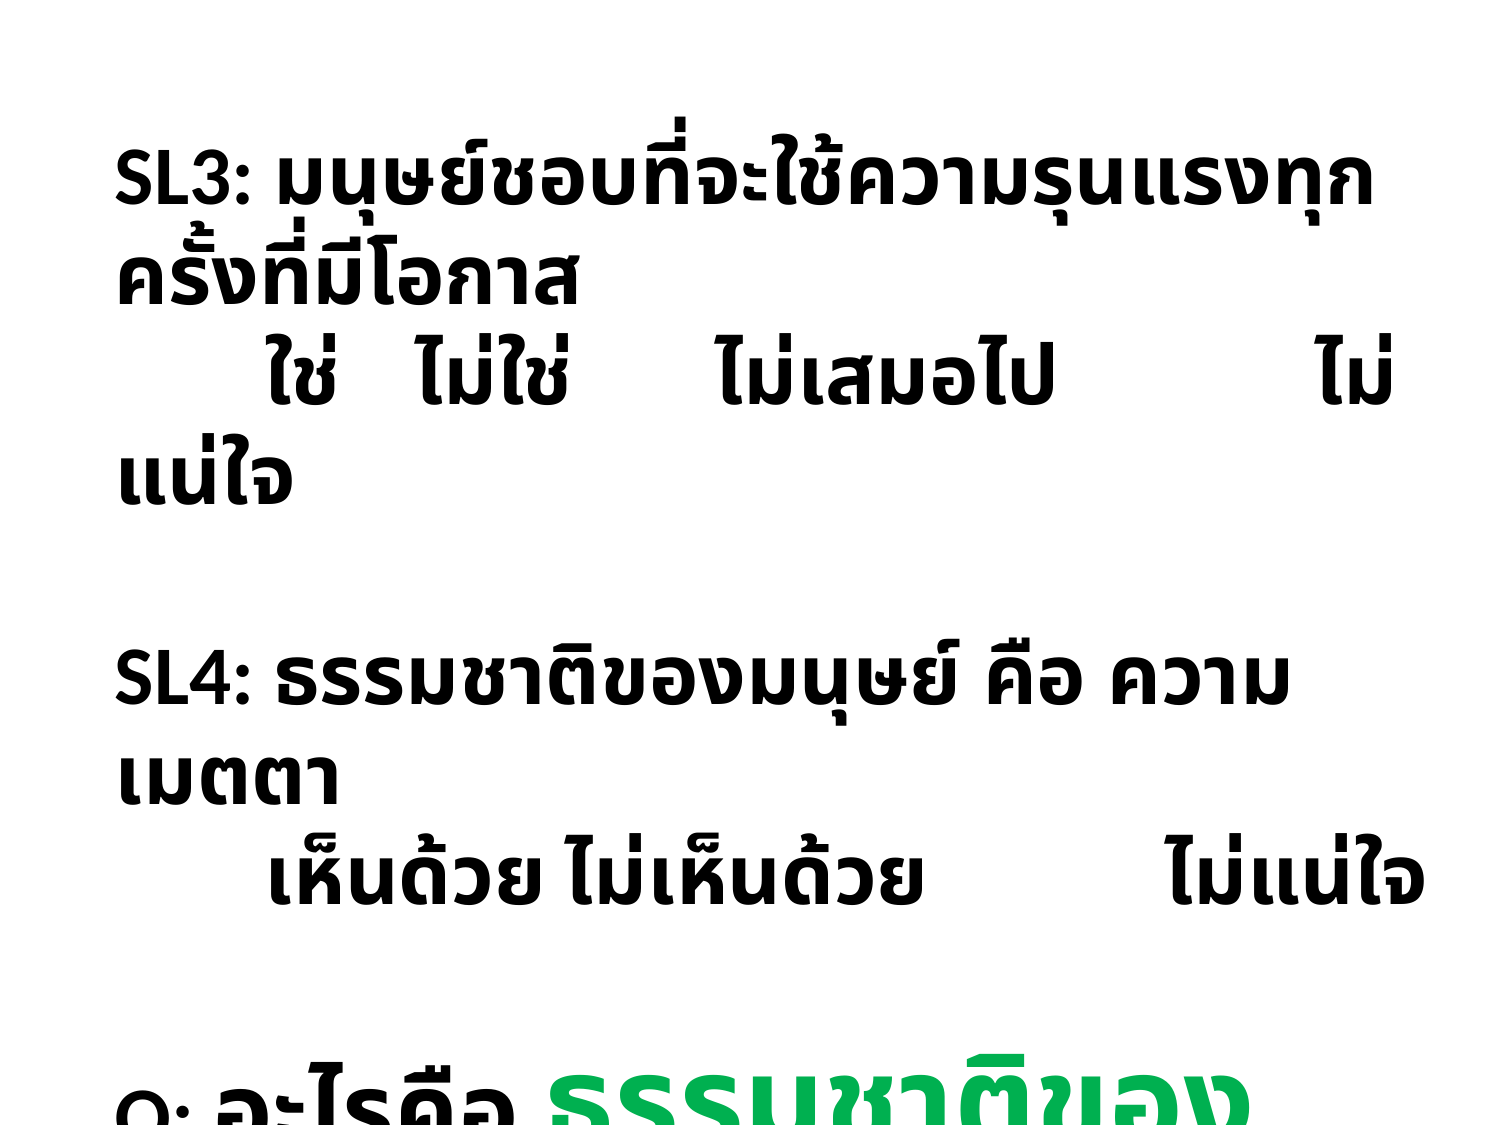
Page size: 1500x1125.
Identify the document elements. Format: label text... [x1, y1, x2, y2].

text_box SL3: มนุษย์ชอบที่จะใช้ความรุนแรงทุกครั้งที่มีโอกาส ใช่ ไม่ใช่ ไม่เสมอไป ไม่แน่ใจ SL4: ธรรมชาติของมนุษย์ คือ ความเมตตา เห็นด้วย ไม่เห็นด้วย ไม่แน่ใจ Q: อะไรคือ ธรรมชาติของมนุษย์ [100, 113, 1447, 1125]
